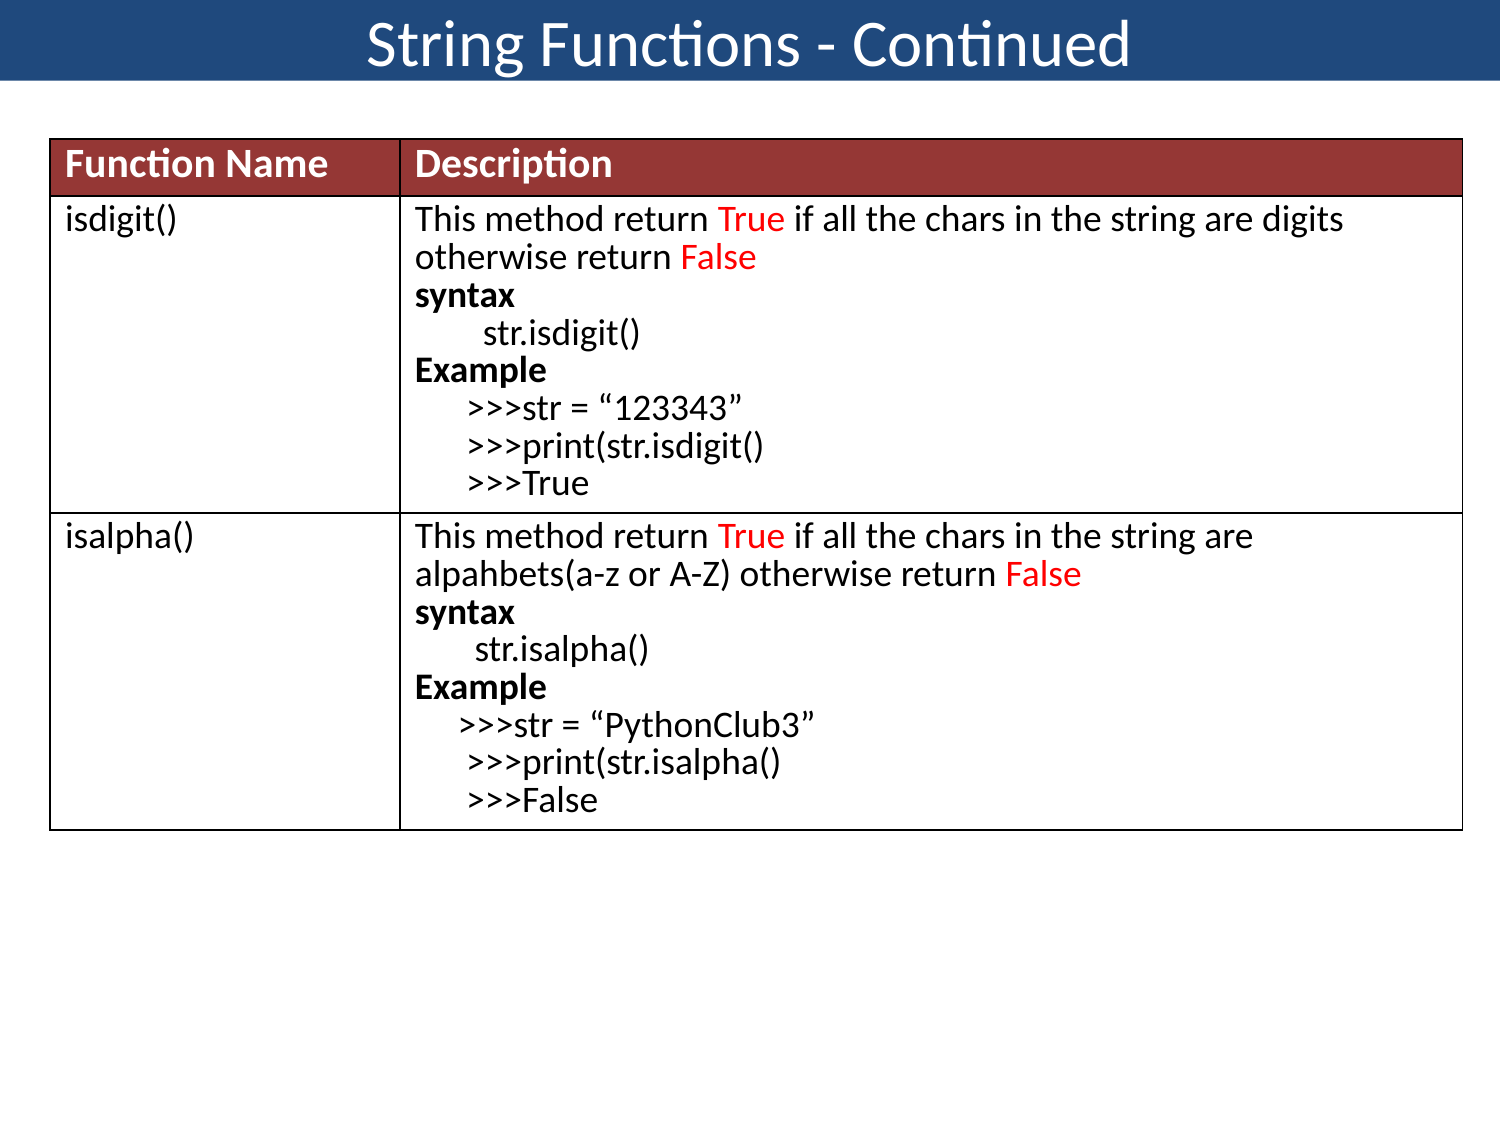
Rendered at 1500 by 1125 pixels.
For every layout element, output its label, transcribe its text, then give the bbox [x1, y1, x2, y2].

table_header Function Name [51, 140, 399, 195]
table_cell This method return True if all the chars in the string are digits otherwise return False syntax str.isdigit() Example >>>str = “123343” >>>print(str.isdigit() >>>True [401, 197, 1462, 512]
table_header Description [401, 140, 1462, 195]
title String Functions - Continued [0, 0, 1500, 81]
table_cell isdigit() [51, 197, 399, 512]
table_cell isalpha() [51, 514, 399, 829]
table_cell This method return True if all the chars in the string are alpahbets(a-z or A-Z) otherwise return False syntax str.isalpha() Example >>>str = “PythonClub3” >>>print(str.isalpha() >>>False [401, 514, 1462, 829]
